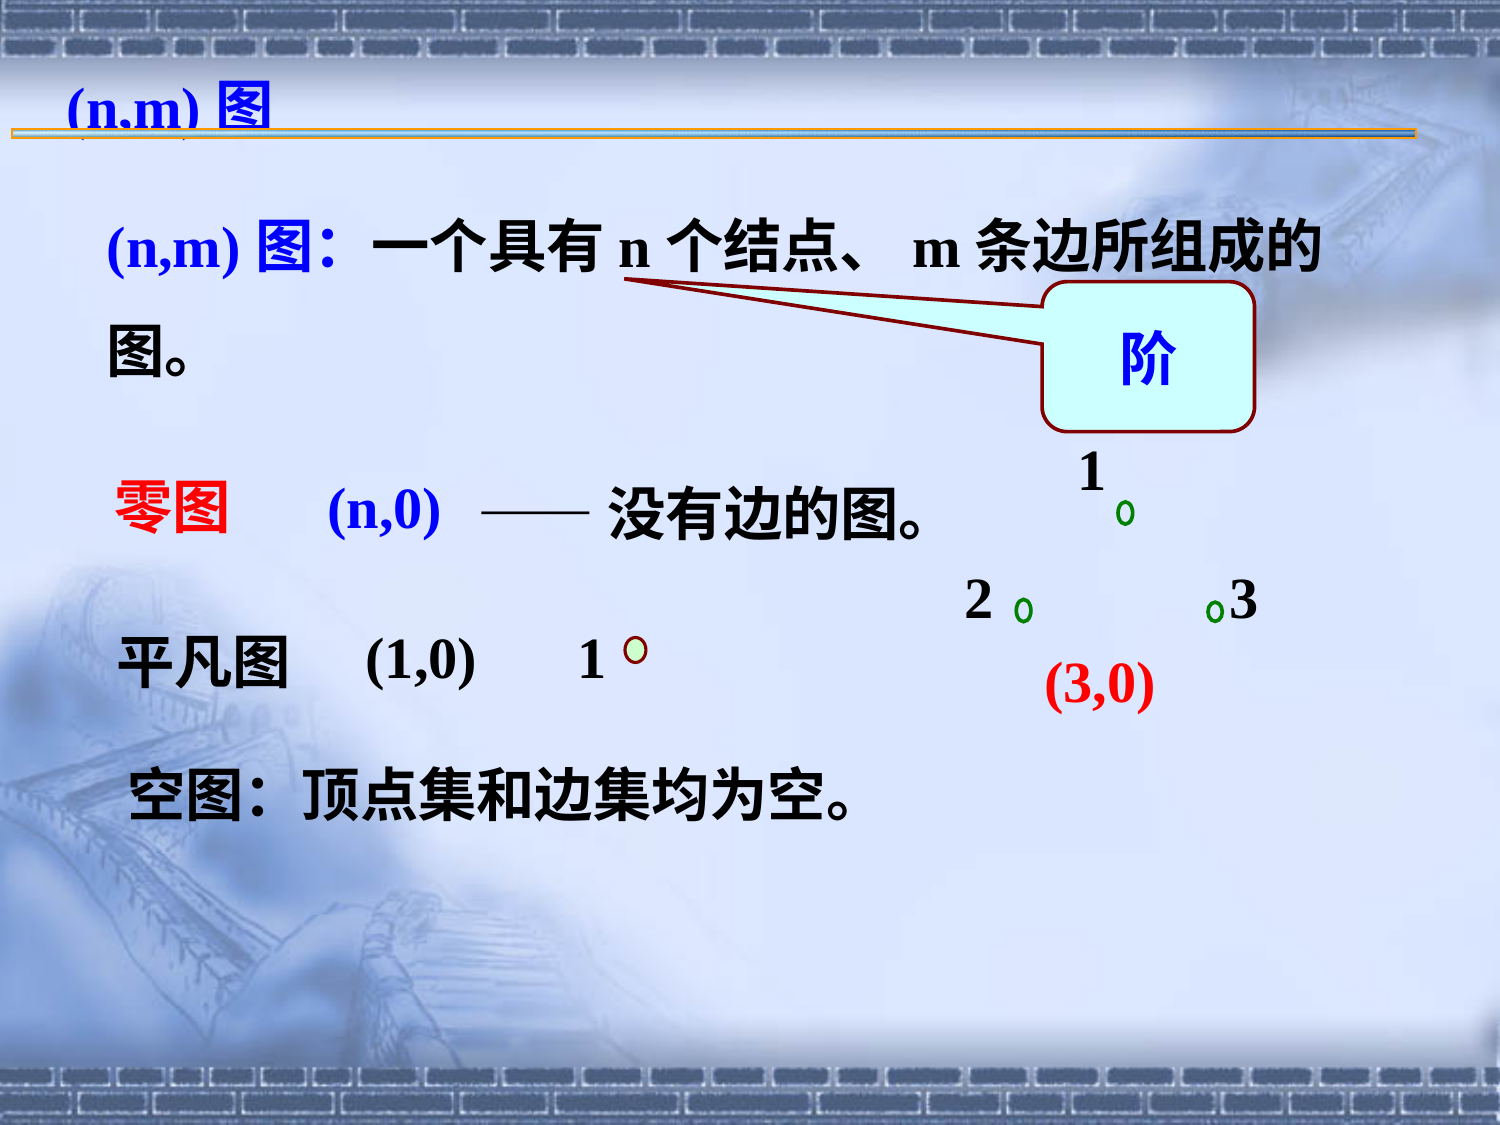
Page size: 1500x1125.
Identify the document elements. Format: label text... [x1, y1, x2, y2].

text_box (3,0) [1029, 647, 1172, 722]
text_box ——没有边的图。 [462, 469, 944, 556]
text_box 阶 [624, 278, 1255, 423]
text_box 1 [562, 612, 625, 698]
picture [0, 0, 1500, 1125]
text_box [624, 637, 646, 663]
text_box (1,0) [350, 612, 507, 698]
text_box (n,0) [365, 462, 528, 548]
text_box 平凡图 [101, 617, 306, 703]
text_box (n,m)图：一个具有n个结点、m条边所组成的图。 [91, 166, 1400, 392]
text_box (n,m)图 [37, 62, 350, 128]
text_box 零图 [99, 462, 365, 548]
text_box 空图：顶点集和边集均为空。 [112, 750, 905, 836]
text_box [949, 424, 1288, 639]
